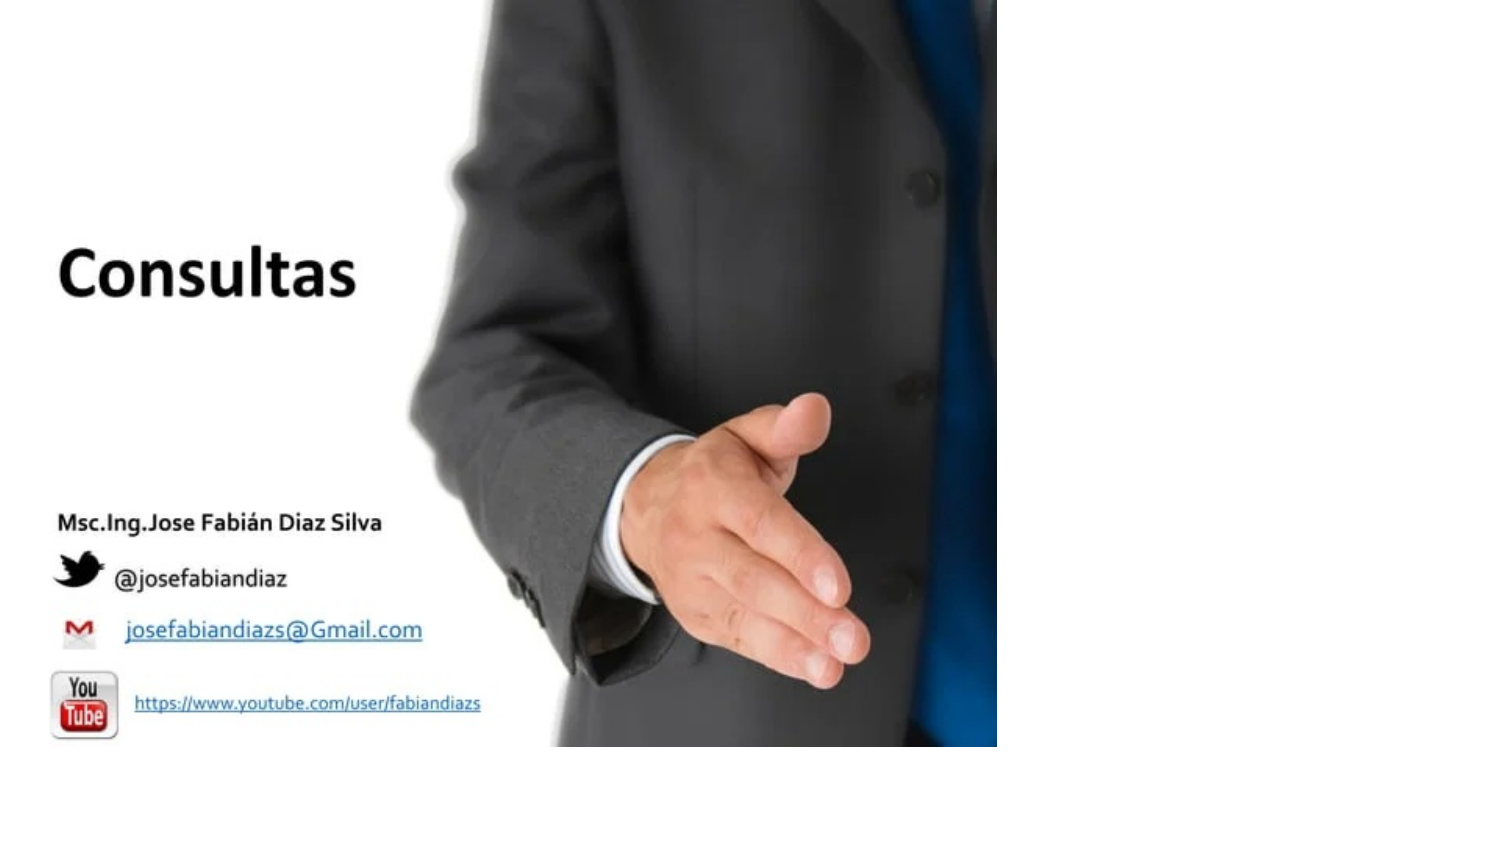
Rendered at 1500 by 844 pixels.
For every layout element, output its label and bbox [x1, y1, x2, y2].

picture [0, 0, 997, 748]
